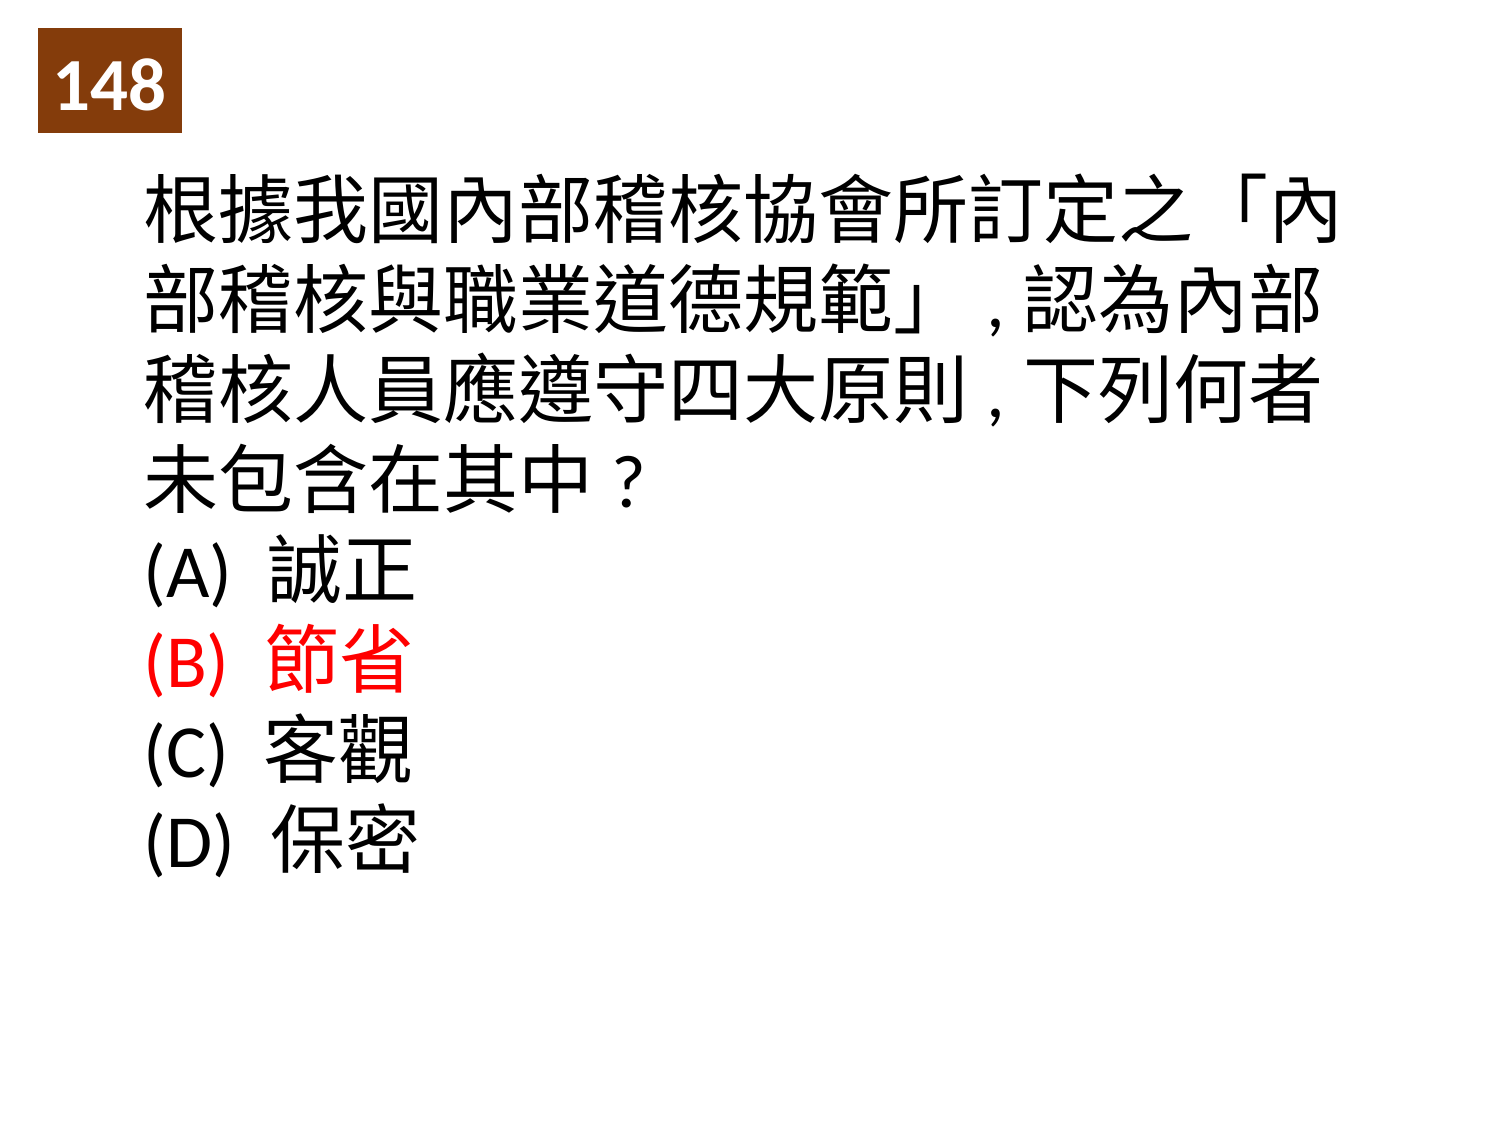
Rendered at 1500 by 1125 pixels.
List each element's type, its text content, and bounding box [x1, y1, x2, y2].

text_box 148 [38, 28, 182, 133]
text_box 根據我國內部稽核協會所訂定之「內部稽核與職業道德規範」,認為內部稽核人員應遵守四大原則,下列何者未包含在其中? (A) 誠正 (B) 節省 (C) 客觀 (D) 保密 [128, 155, 1372, 890]
